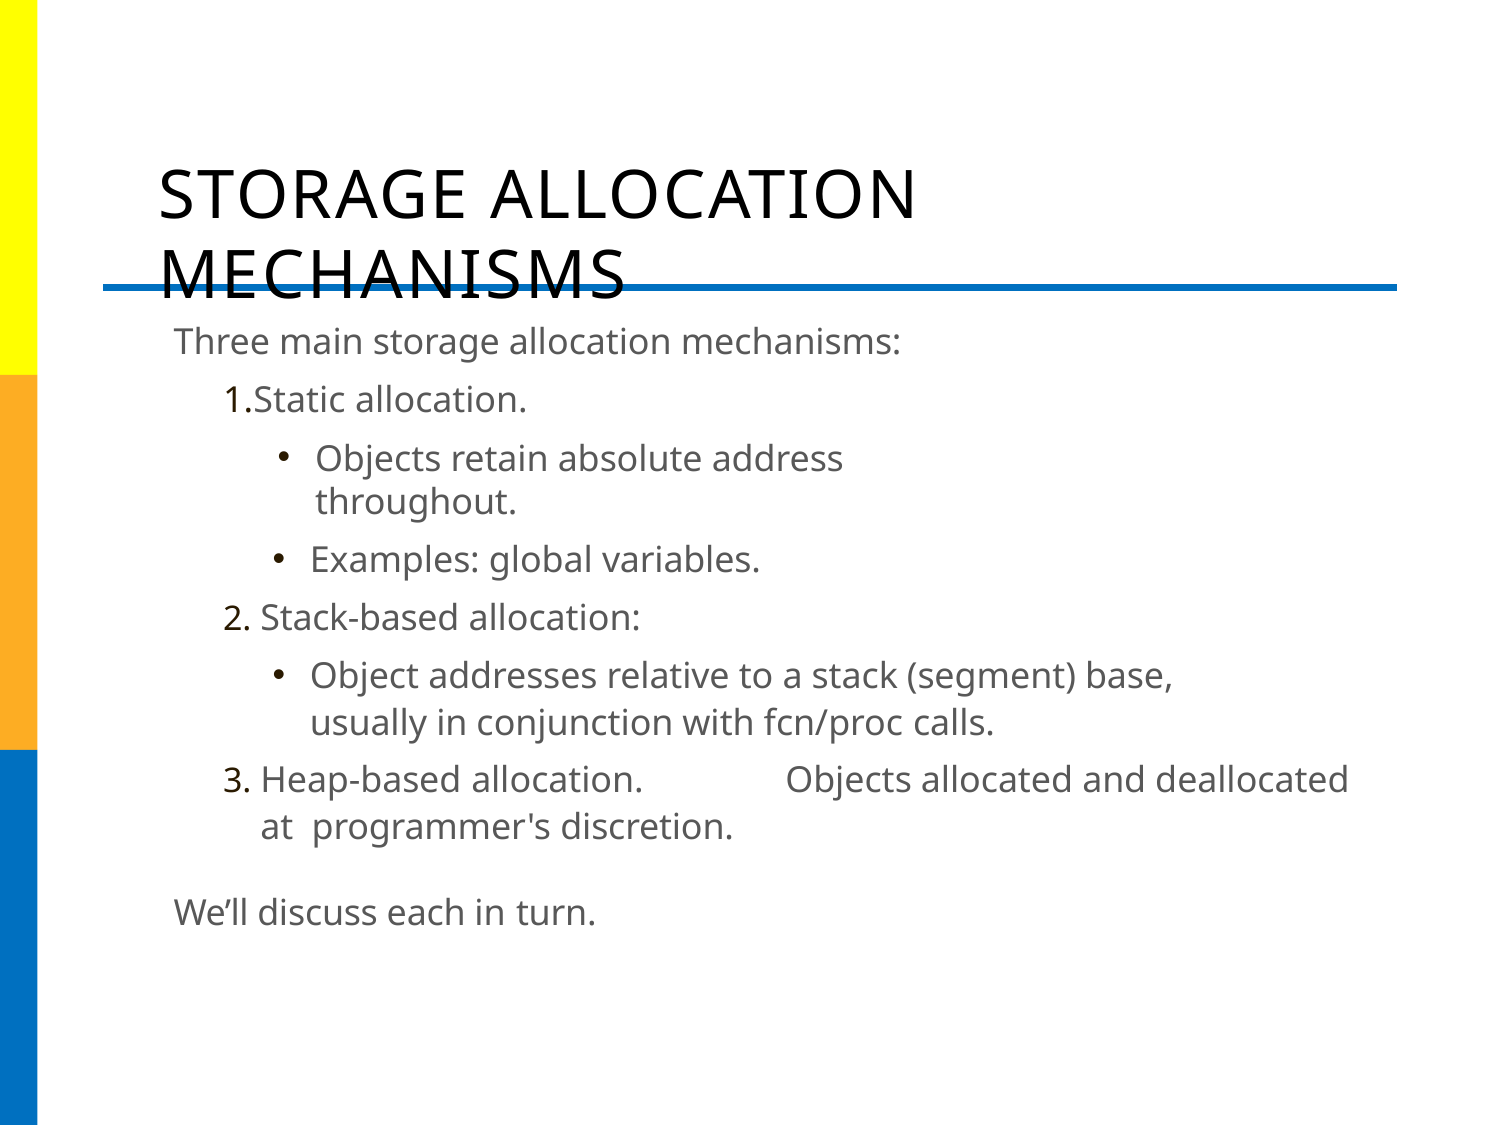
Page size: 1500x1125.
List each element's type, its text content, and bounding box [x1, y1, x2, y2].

title STORAGE ALLOCATION MECHANISMS [156, 135, 1288, 326]
text_box Three main storage allocation mechanisms: 1.Static allocation. Objects retain absolute address throughout. Examples: global variables. Stack-based allocation: Object addresses relative to a stack (segment) base, usually in conjunction with fcn/proc calls. Heap-based allocation. Objects allocated and deallocated at programmer's discretion. We’ll discuss each in turn. [171, 302, 1352, 933]
